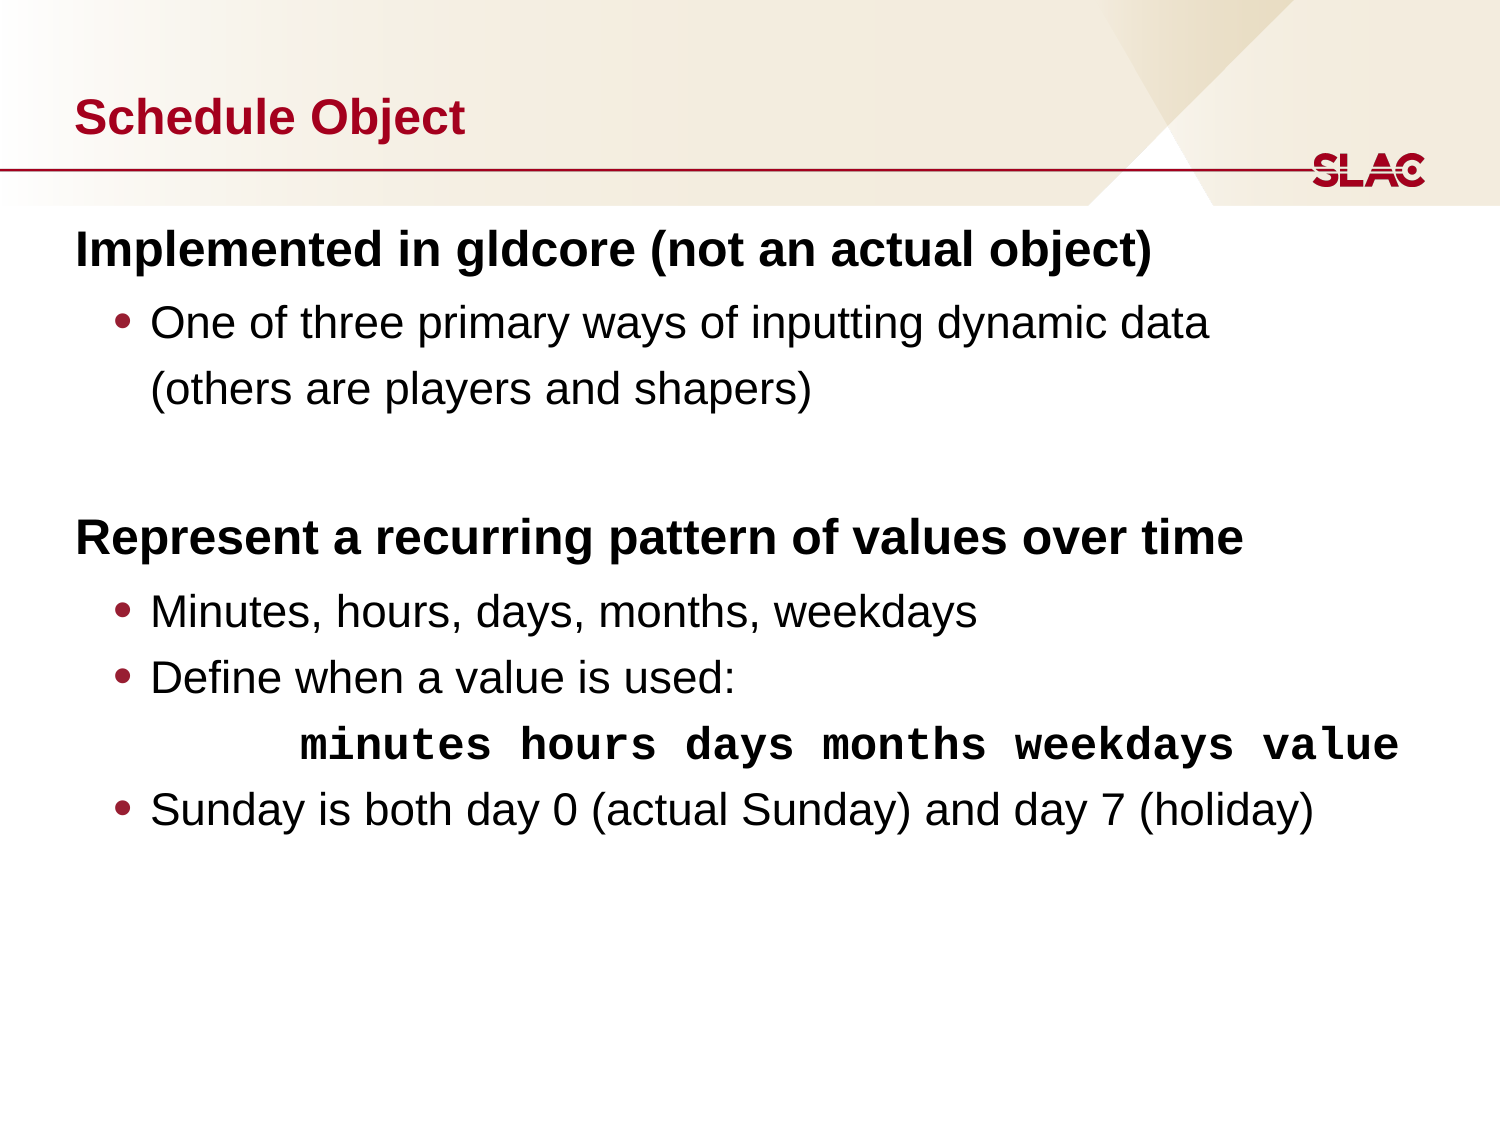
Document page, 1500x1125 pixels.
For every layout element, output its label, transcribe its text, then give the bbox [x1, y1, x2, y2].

list Implemented in gldcore (not an actual object) One of three primary ways of inputting dynamic data (others are players and shapers) Represent a recurring pattern of values over time Minutes, hours, days, months, weekdays Define when a value is used: minutes hours days months weekdays value Sunday is both day 0 (actual Sunday) and day 7 (holiday) [75, 203, 1406, 1029]
title Schedule Object [74, 21, 1404, 145]
picture [0, 0, 1500, 206]
